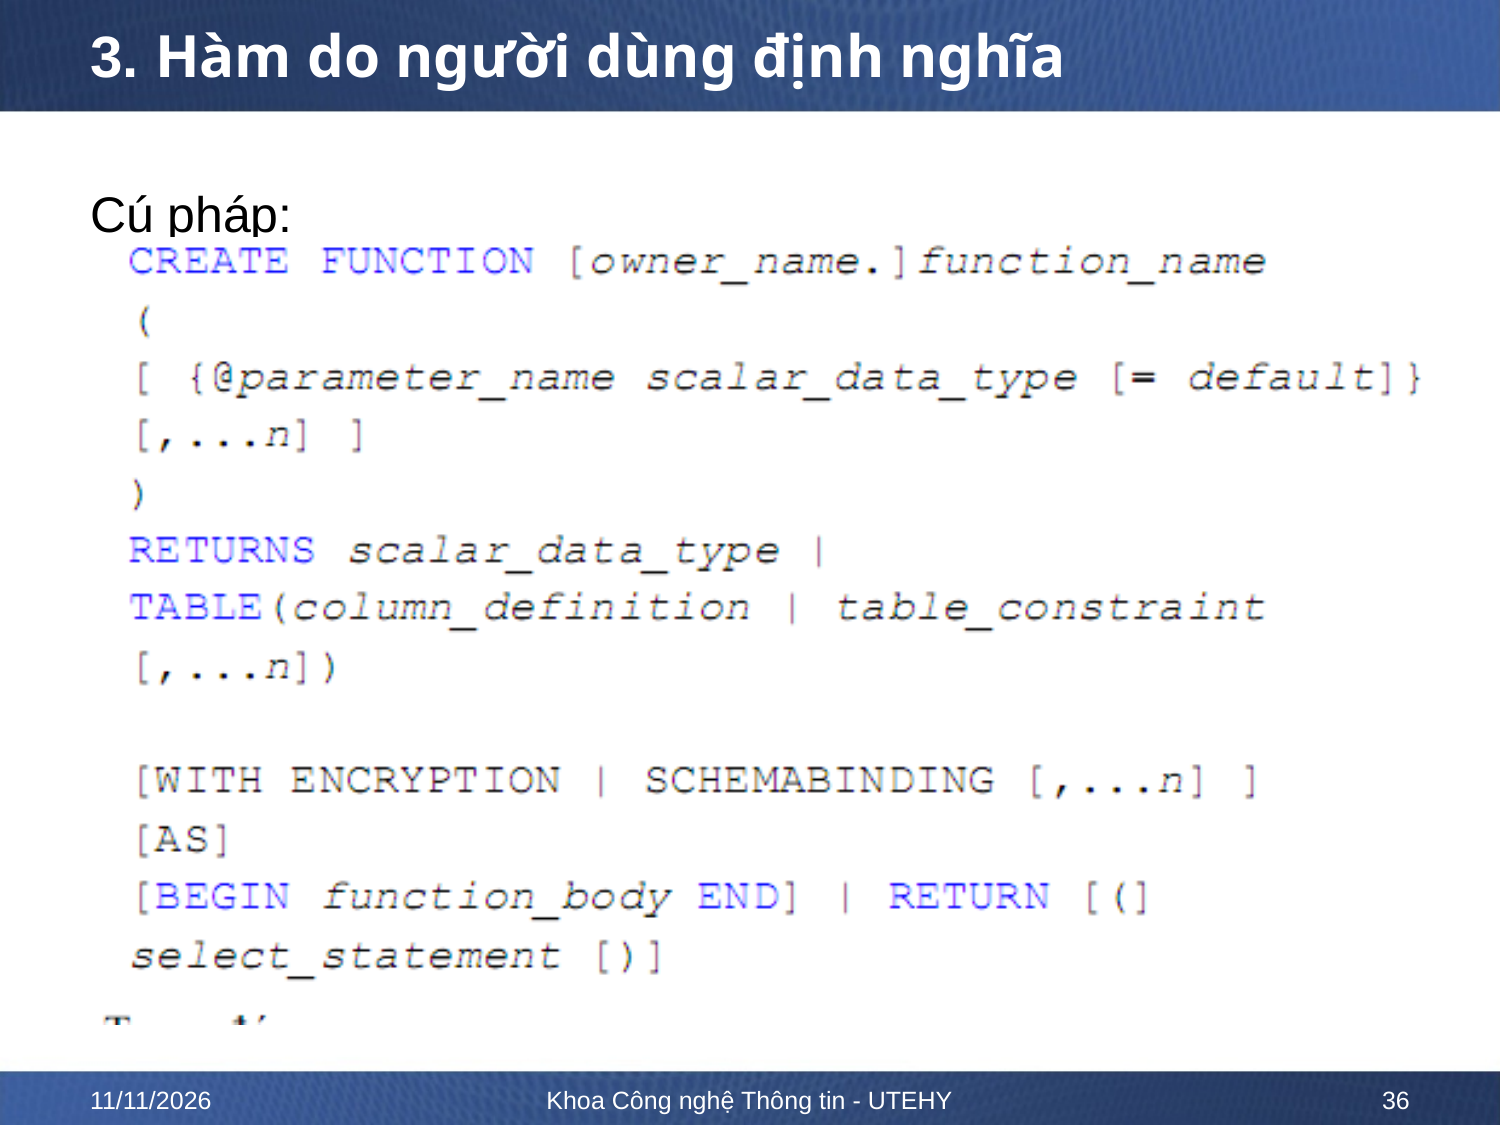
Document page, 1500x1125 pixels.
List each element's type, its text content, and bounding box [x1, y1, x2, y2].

title 3. Hàm do người dùng định nghĩa [75, 4, 1425, 105]
list Cú pháp: [75, 174, 1425, 235]
picture [0, 0, 1500, 1125]
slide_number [75, 1069, 425, 1125]
footer Khoa Công nghệ Thông tin - UTEHY [512, 1069, 988, 1125]
slide_number 36 [1074, 1069, 1425, 1125]
